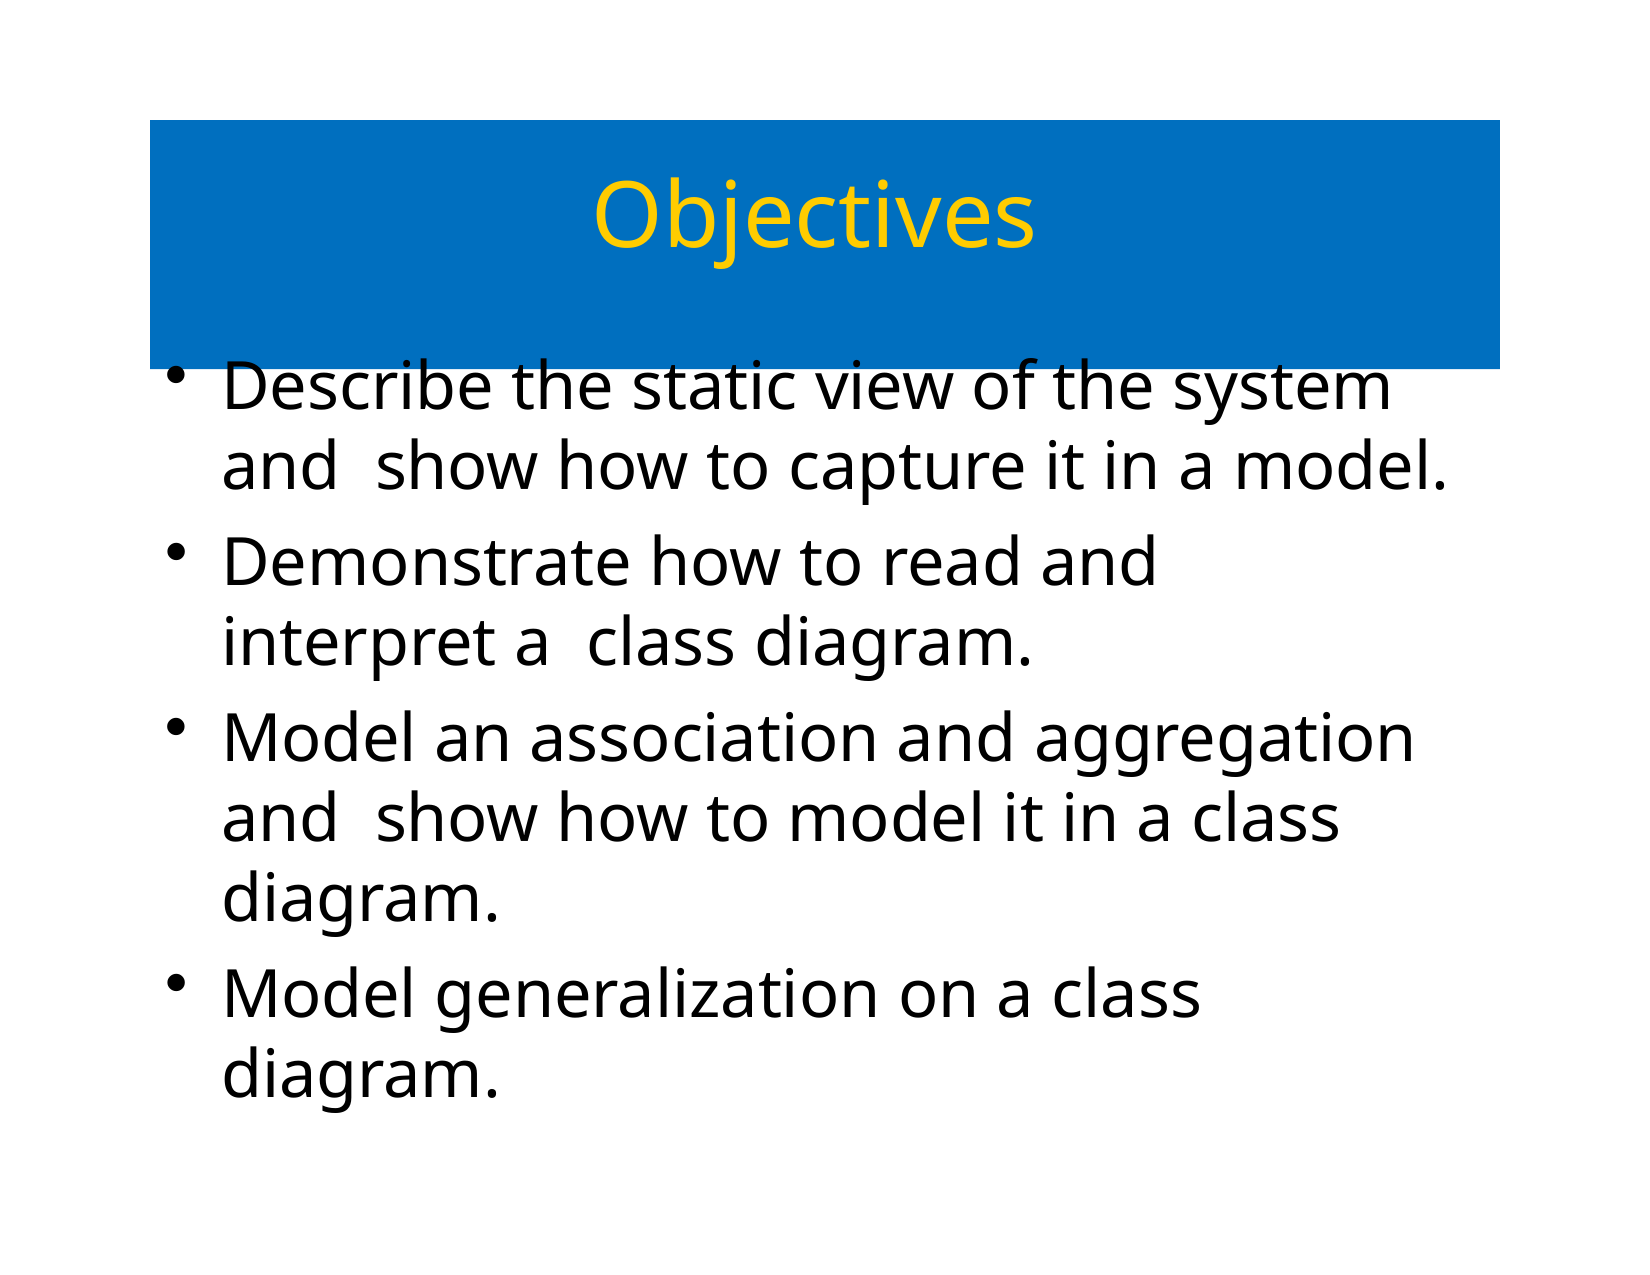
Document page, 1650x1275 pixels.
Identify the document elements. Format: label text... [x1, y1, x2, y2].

text_box Describe the static view of the system and show how to capture it in a model. Demonstrate how to read and interpret a class diagram. Model an association and aggregation and show how to model it in a class diagram. Model generalization on a class diagram. [162, 340, 1478, 1111]
title Objectives [150, 120, 1500, 370]
